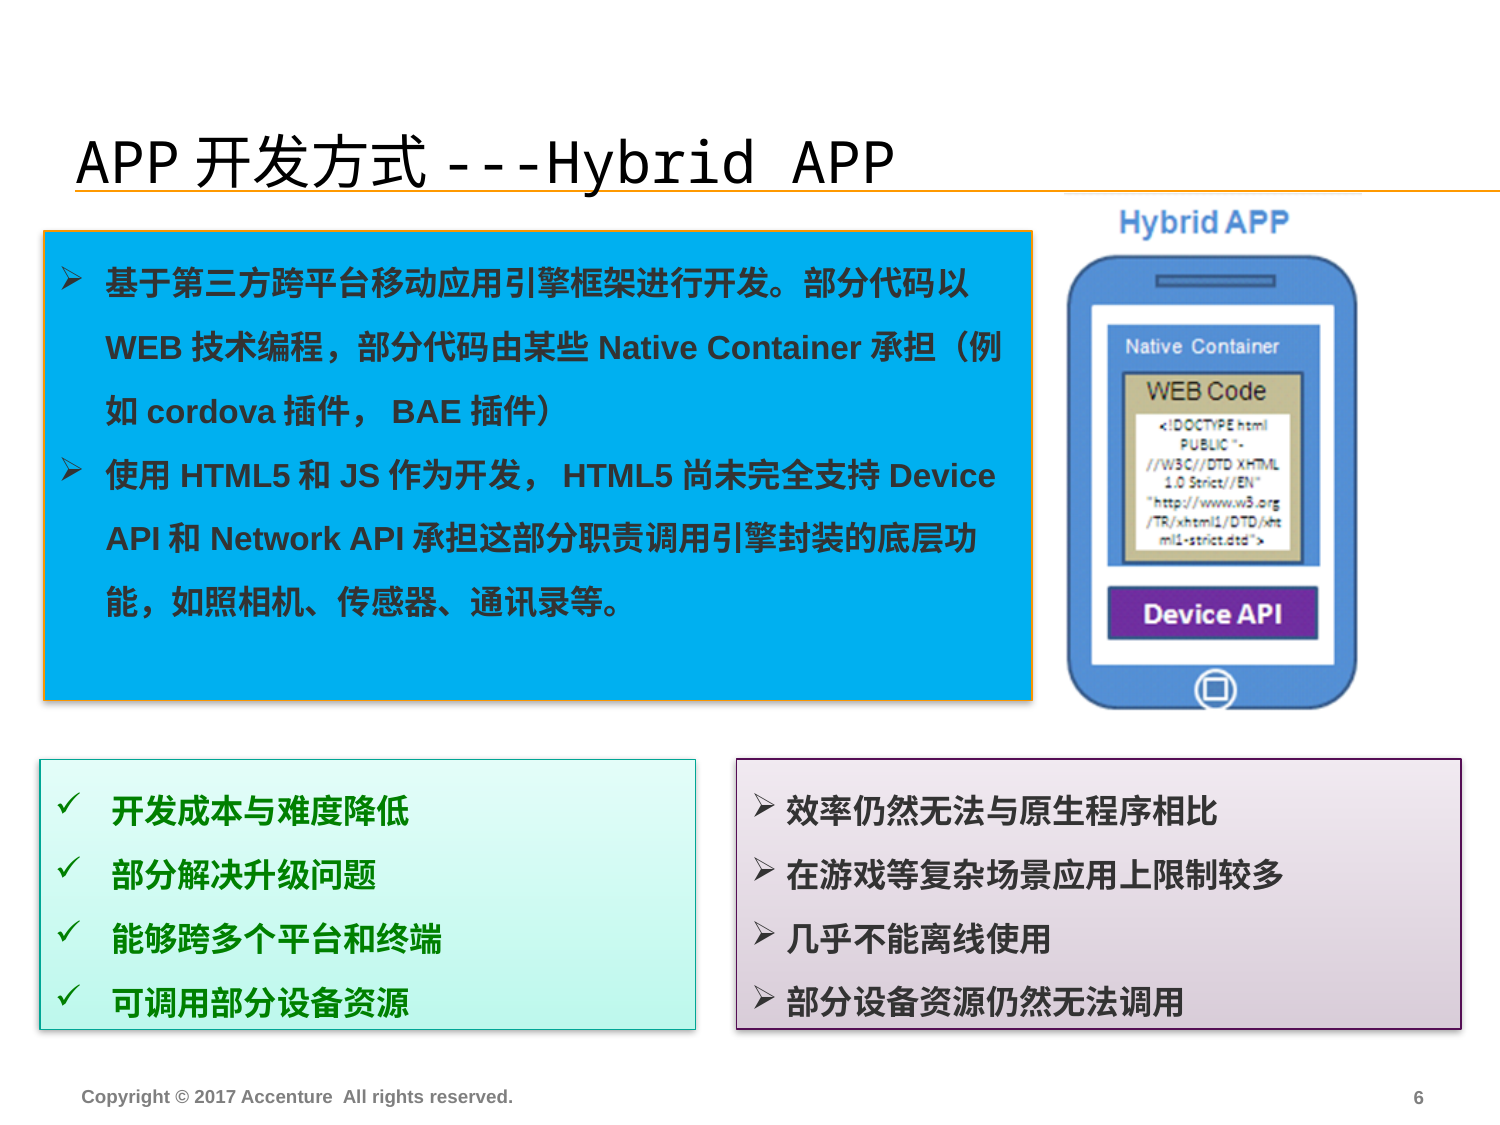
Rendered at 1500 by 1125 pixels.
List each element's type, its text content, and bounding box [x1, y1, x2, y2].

text_box 基于第三方跨平台移动应用引擎框架进行开发。部分代码以WEB技术编程，部分代码由某些Native Container承担（例如cordova插件，BAE插件） 使用HTML5和JS作为开发，HTML5尚未完全支持Device API和Network API承担这部分职责调用引擎封装的底层功能，如照相机、传感器、通讯录等。 [43, 230, 1033, 701]
text_box 效率仍然无法与原生程序相比 在游戏等复杂场景应用上限制较多 几乎不能离线使用 部分设备资源仍然无法调用 [736, 758, 1462, 1030]
text_box 5 [1336, 1076, 1424, 1117]
picture [1063, 193, 1362, 723]
title APP开发方式---Hybrid APP [75, 78, 1422, 207]
text_box 开发成本与难度降低 部分解决升级问题 能够跨多个平台和终端 可调用部分设备资源 [39, 759, 696, 1030]
text_box Copyright © 2017 Accenture All rights reserved. [43, 1077, 566, 1116]
